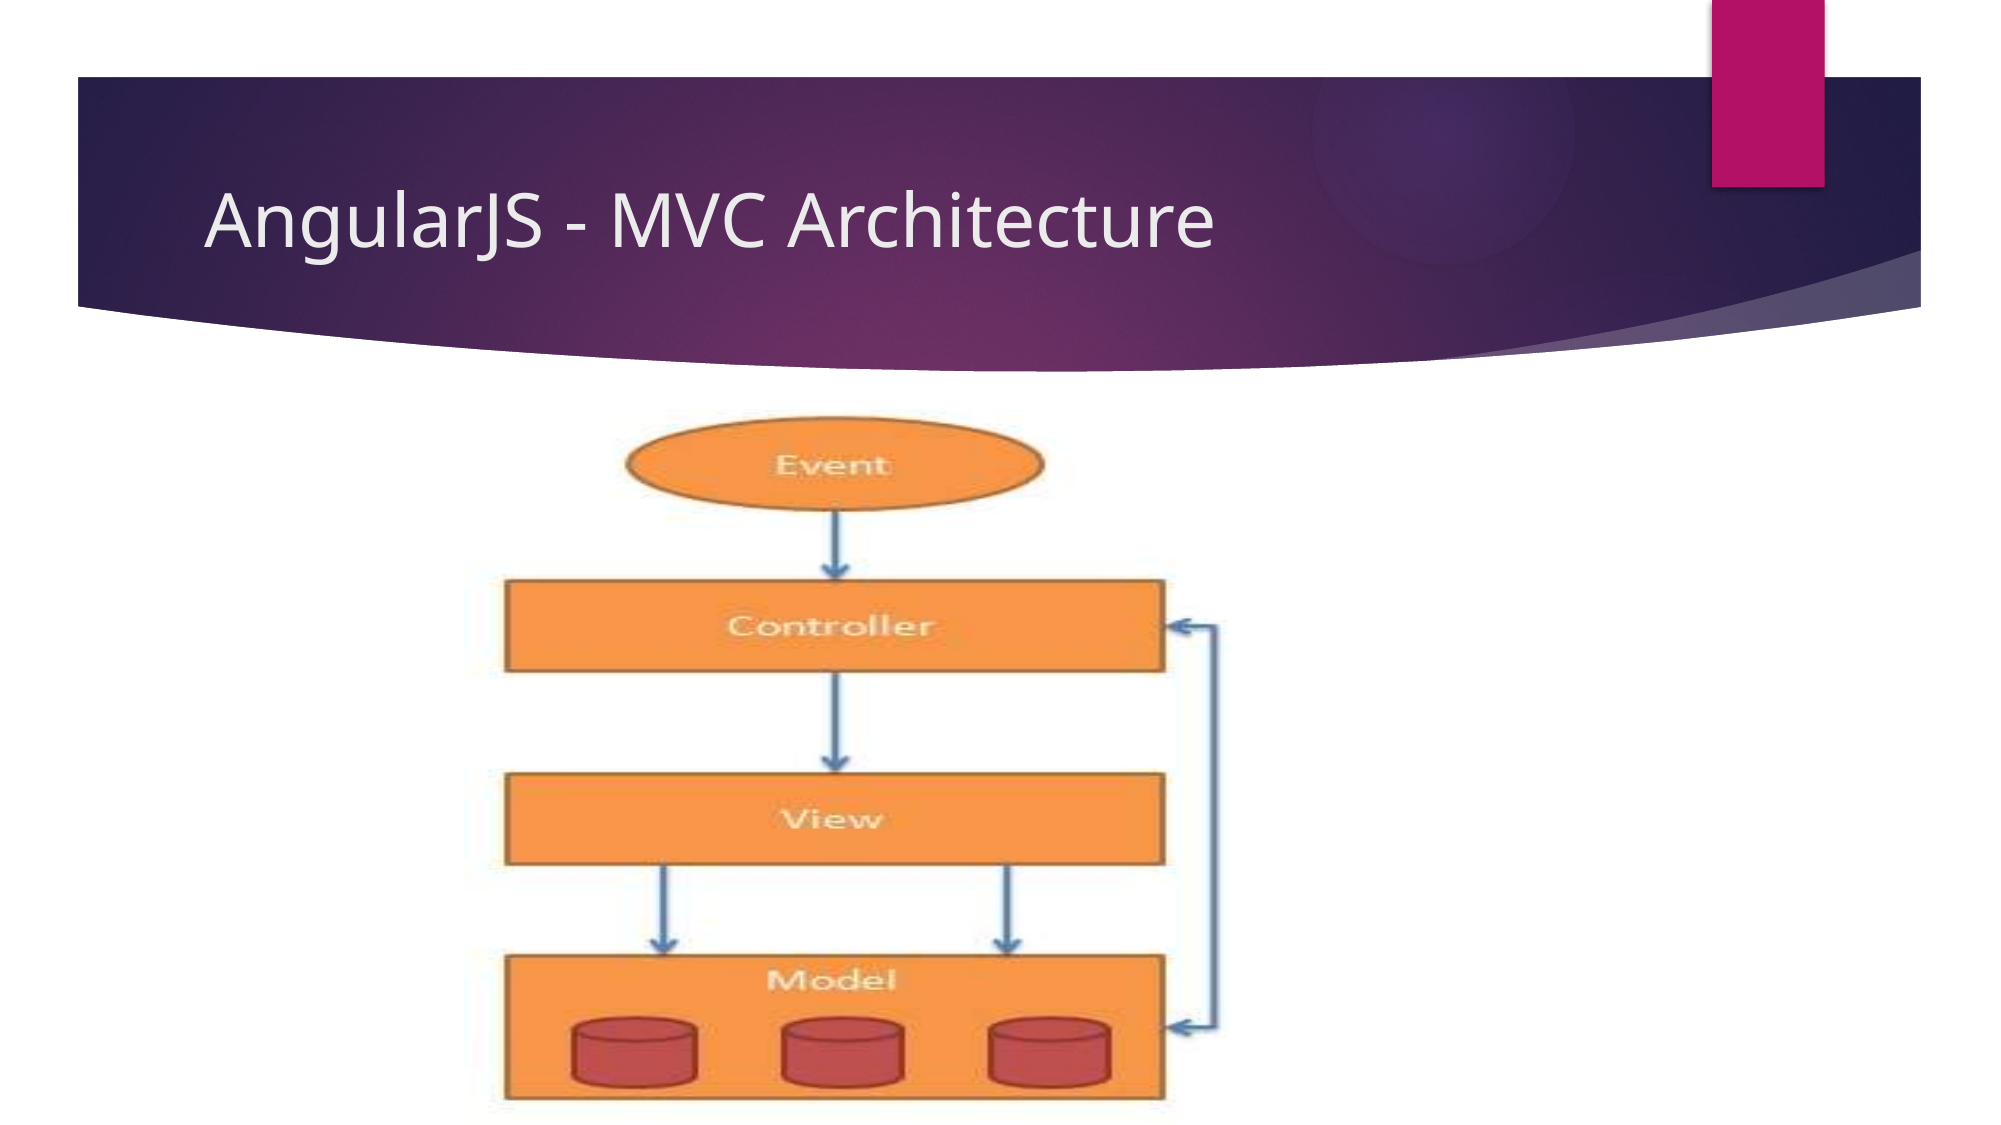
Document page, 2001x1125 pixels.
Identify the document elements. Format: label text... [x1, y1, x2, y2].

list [464, 409, 1240, 1125]
title AngularJS - MVC Architecture [189, 159, 1627, 276]
